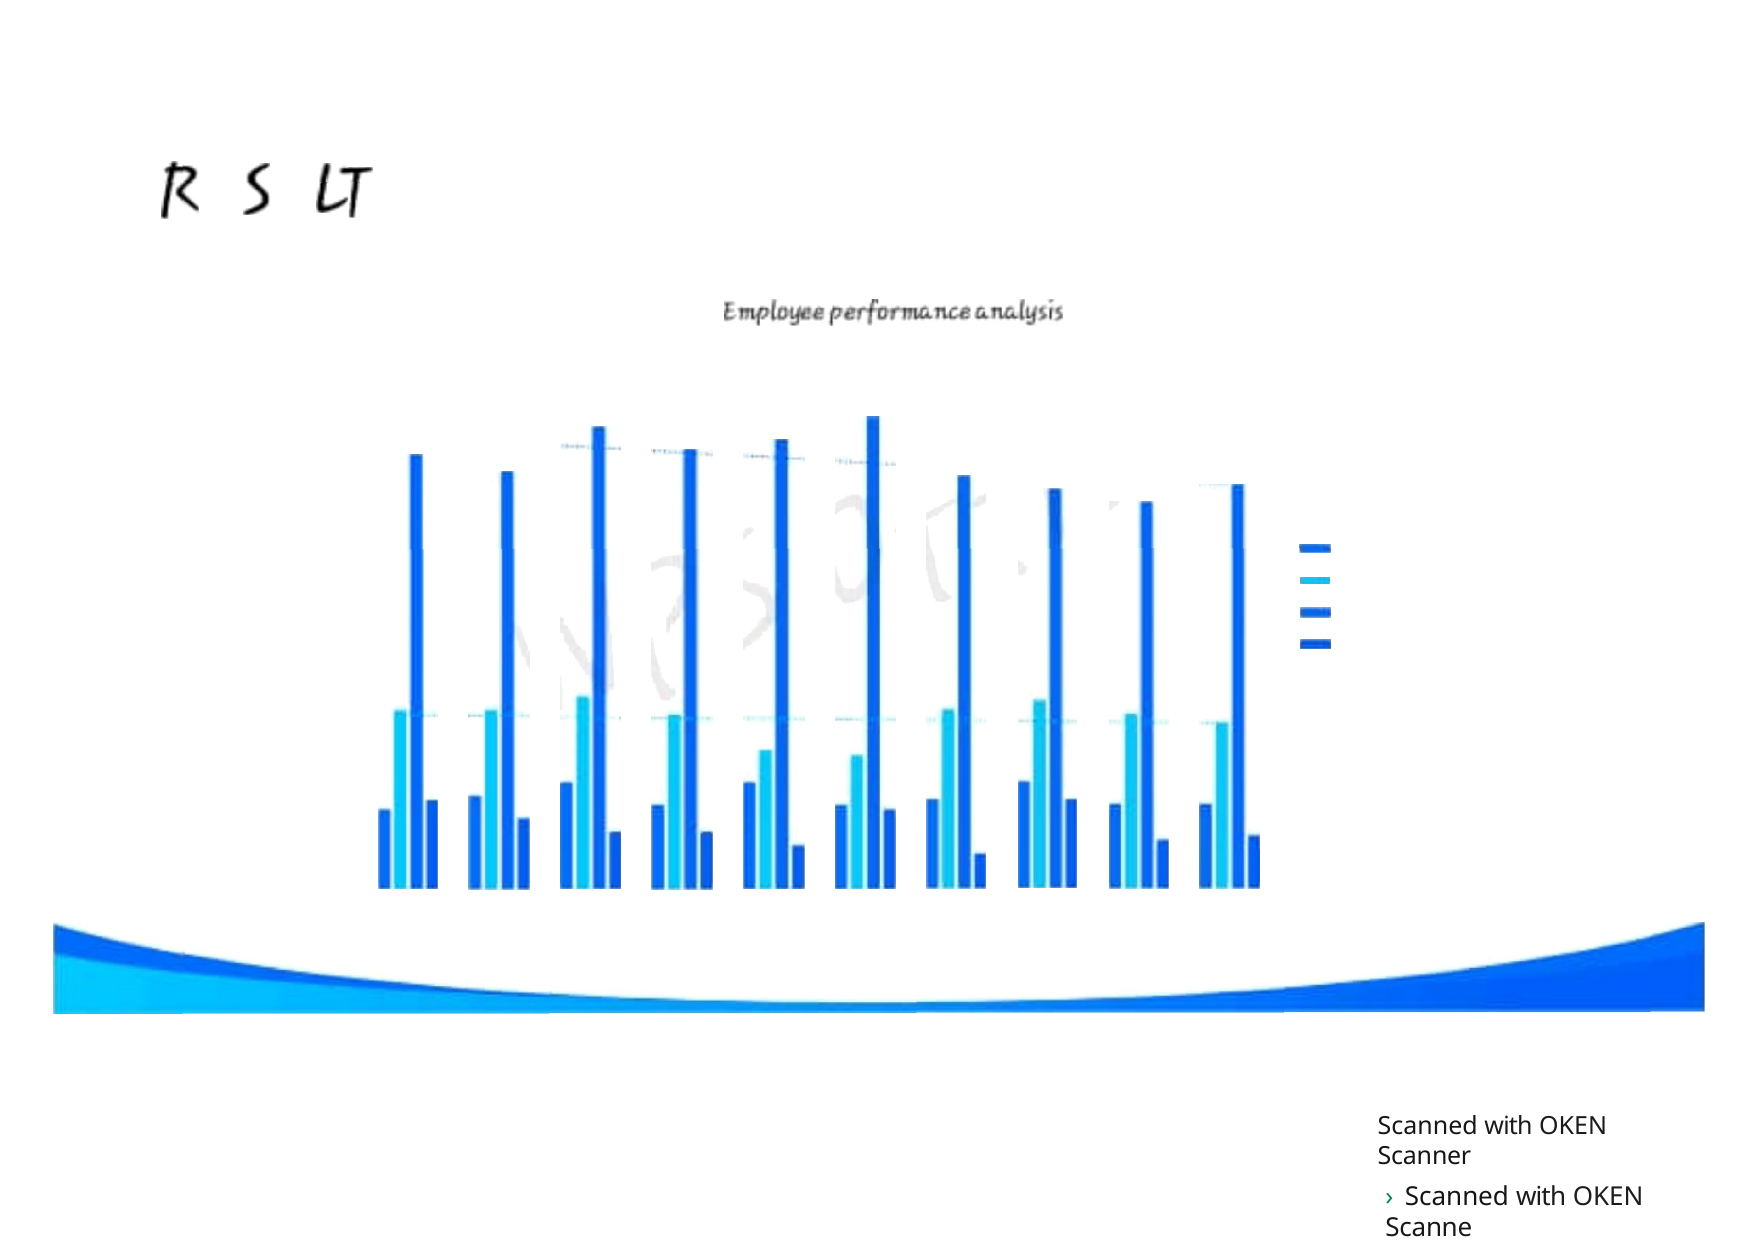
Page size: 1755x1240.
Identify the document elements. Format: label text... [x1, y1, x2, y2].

picture [1108, 501, 1169, 890]
picture [724, 299, 1063, 326]
footer Scanned with OKEN Scanner [1375, 1109, 1685, 1240]
picture [161, 161, 200, 220]
picture [651, 449, 713, 890]
picture [377, 454, 438, 890]
picture [834, 416, 896, 889]
picture [468, 471, 530, 891]
picture [53, 922, 1705, 1014]
picture [1300, 577, 1330, 584]
picture [1299, 639, 1331, 649]
picture [242, 163, 270, 215]
picture [1199, 484, 1260, 890]
picture [1299, 544, 1331, 554]
picture [925, 475, 986, 890]
picture [743, 439, 805, 889]
picture [316, 163, 374, 218]
picture [1017, 488, 1077, 889]
picture [1299, 607, 1331, 618]
picture [560, 426, 621, 889]
text_box › Scanned with OKEN Scanne [1383, 1179, 1725, 1240]
